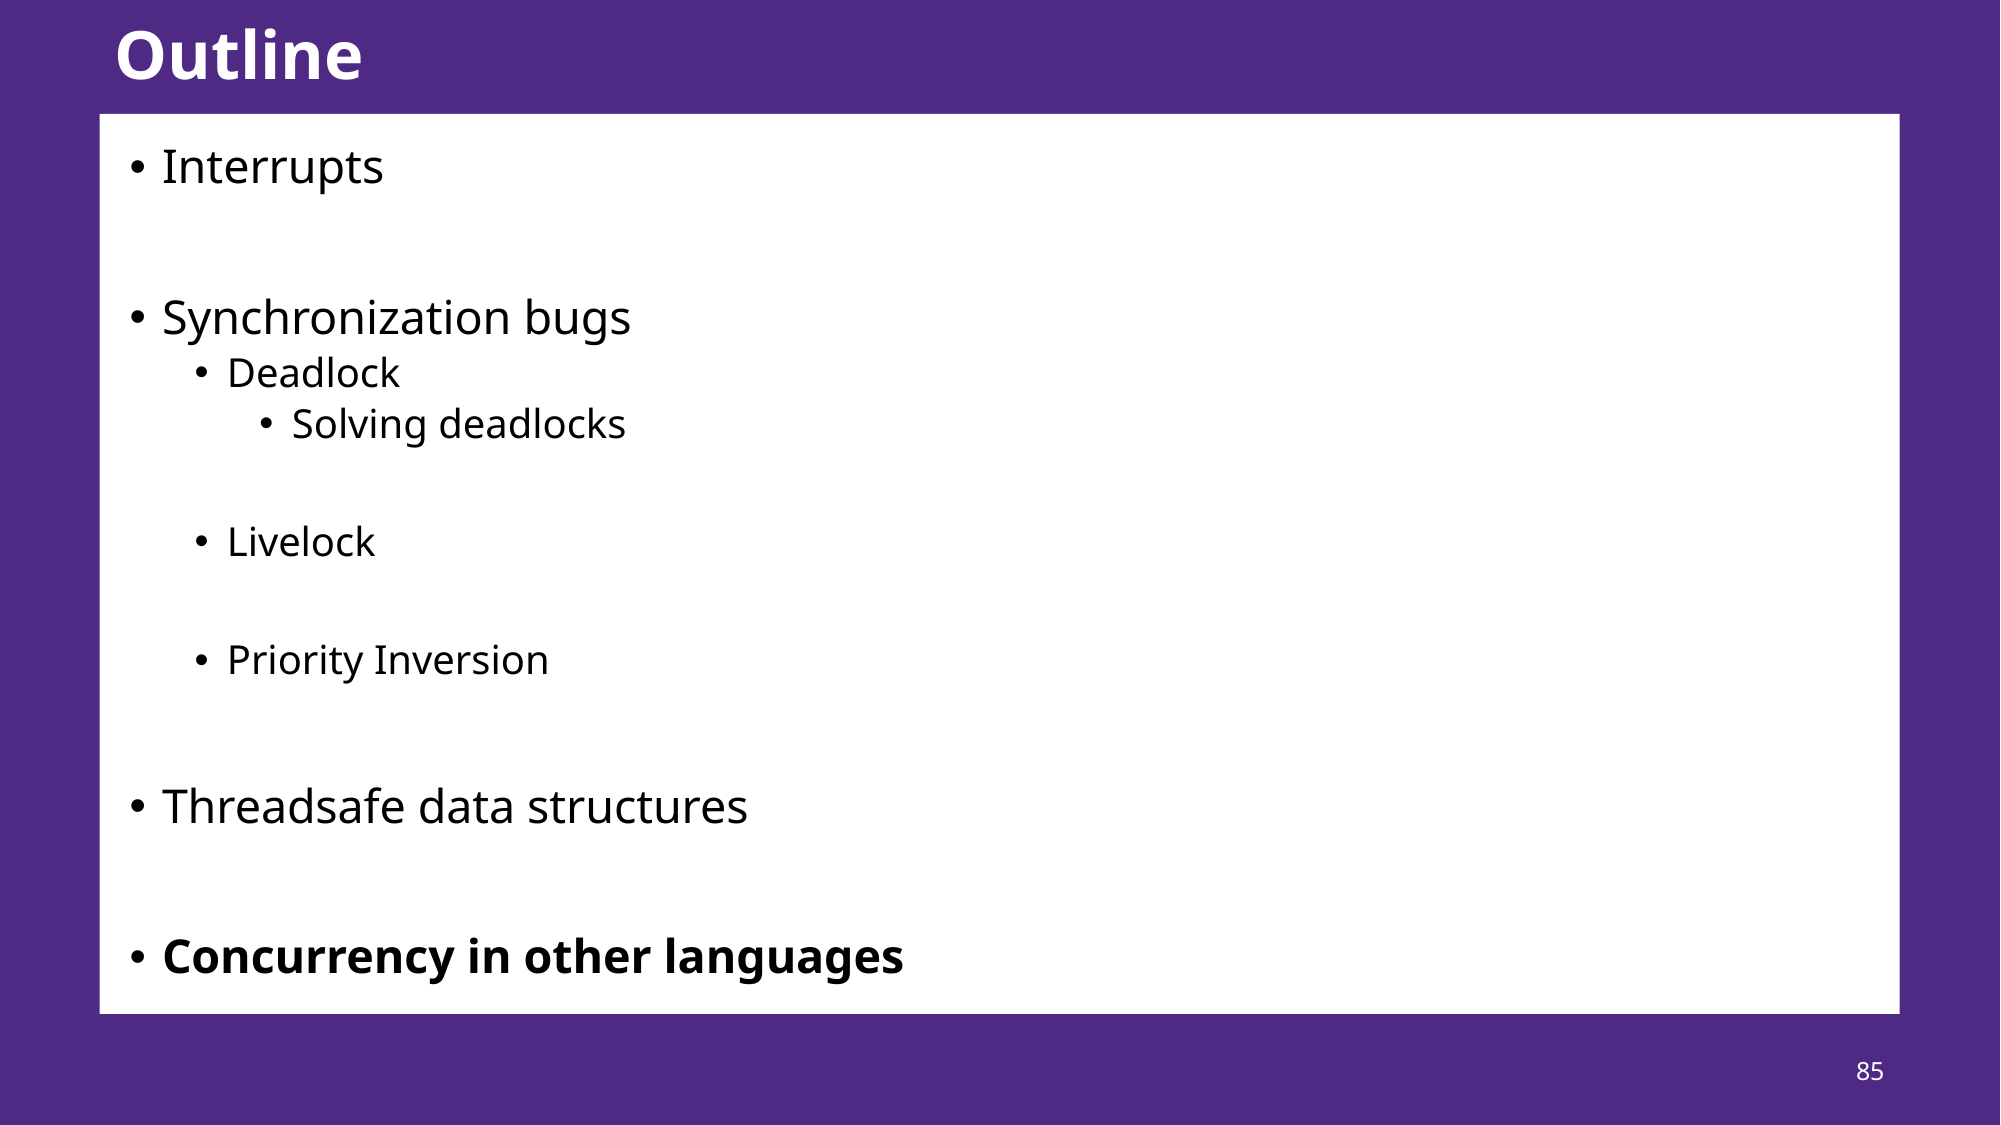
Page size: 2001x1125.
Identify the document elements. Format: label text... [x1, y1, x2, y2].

list Interrupts Synchronization bugs Deadlock Solving deadlocks Livelock Priority Inversion Threadsafe data structures Concurrency in other languages [99, 114, 1900, 1014]
title Outline [99, 1, 1900, 114]
slide_number 85 [1749, 1042, 1900, 1103]
